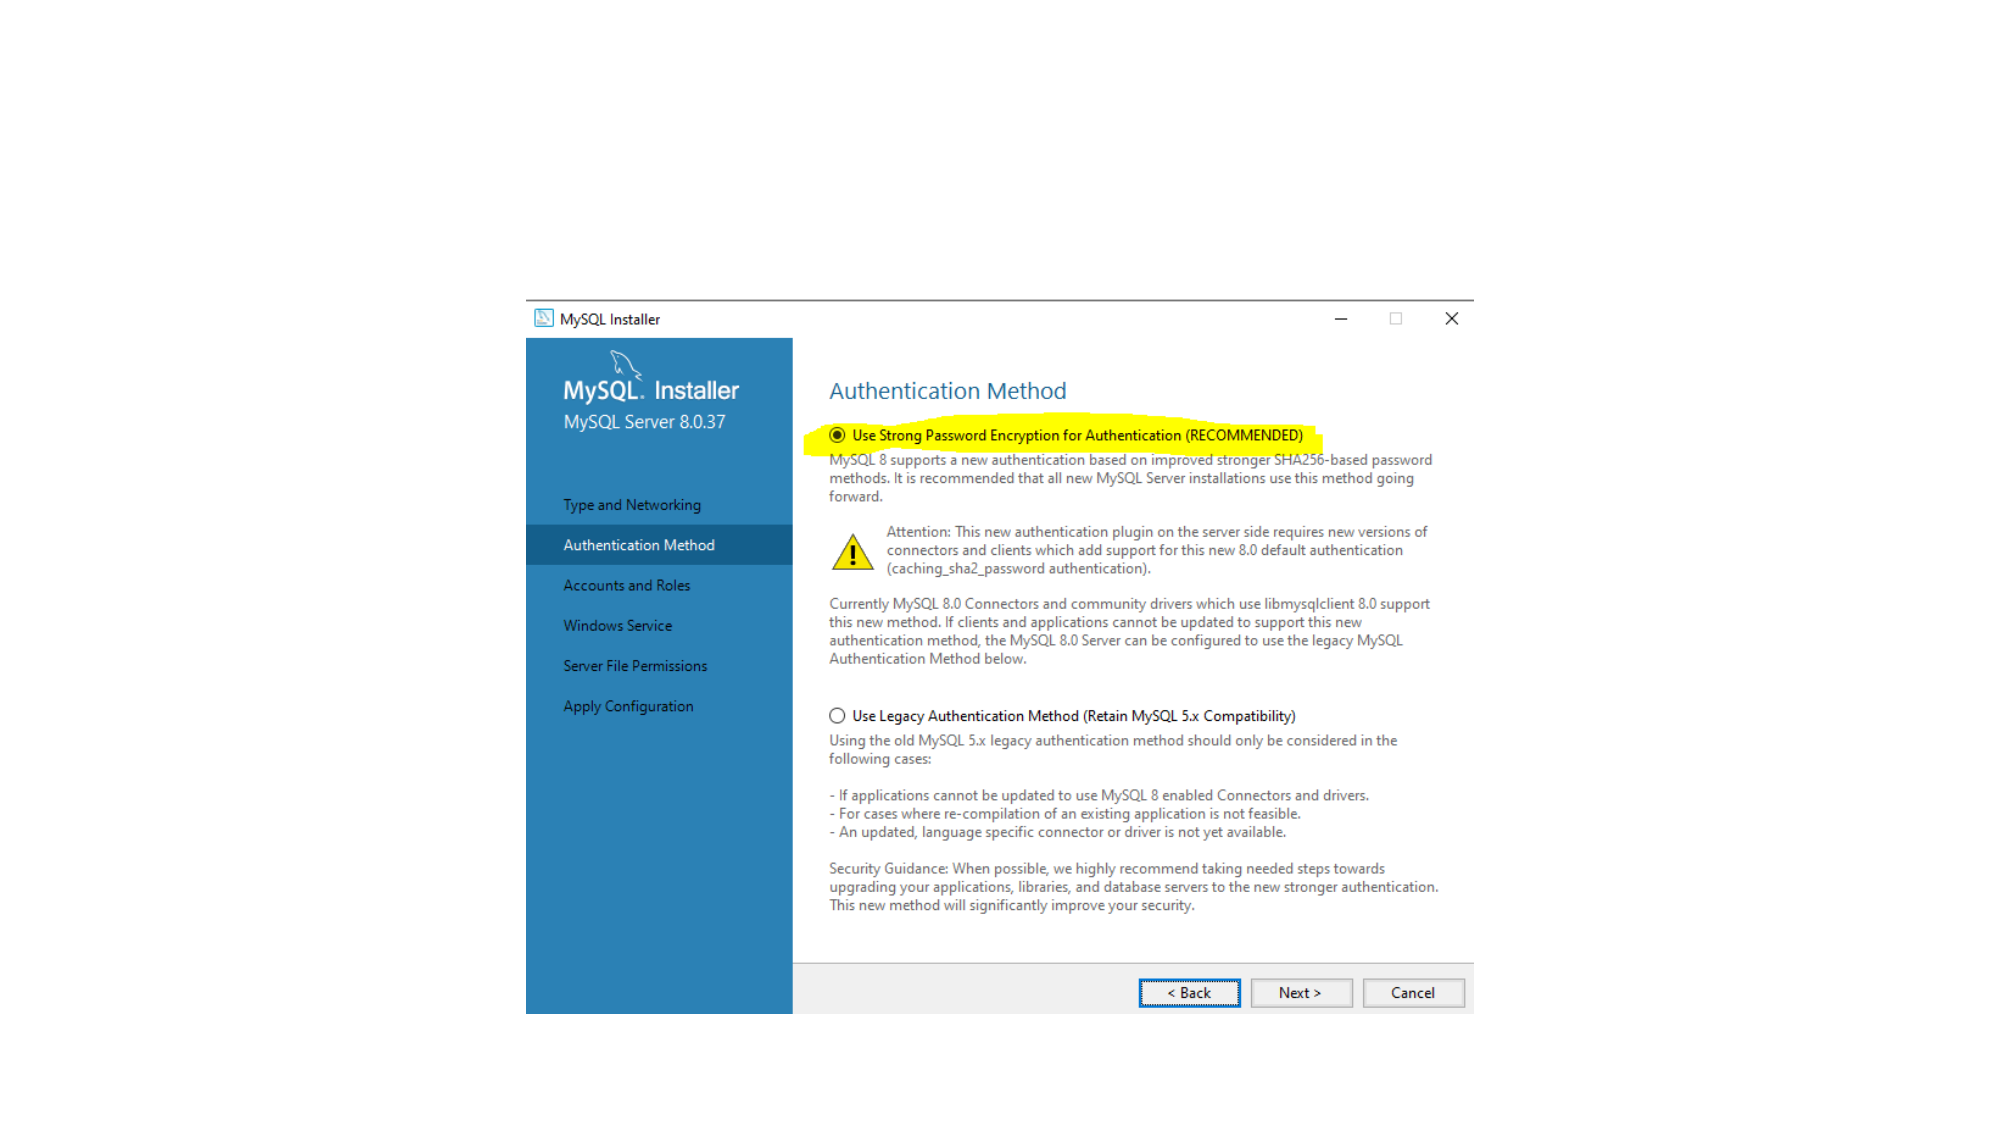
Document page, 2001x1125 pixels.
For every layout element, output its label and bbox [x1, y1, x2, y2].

list [526, 299, 1474, 1014]
